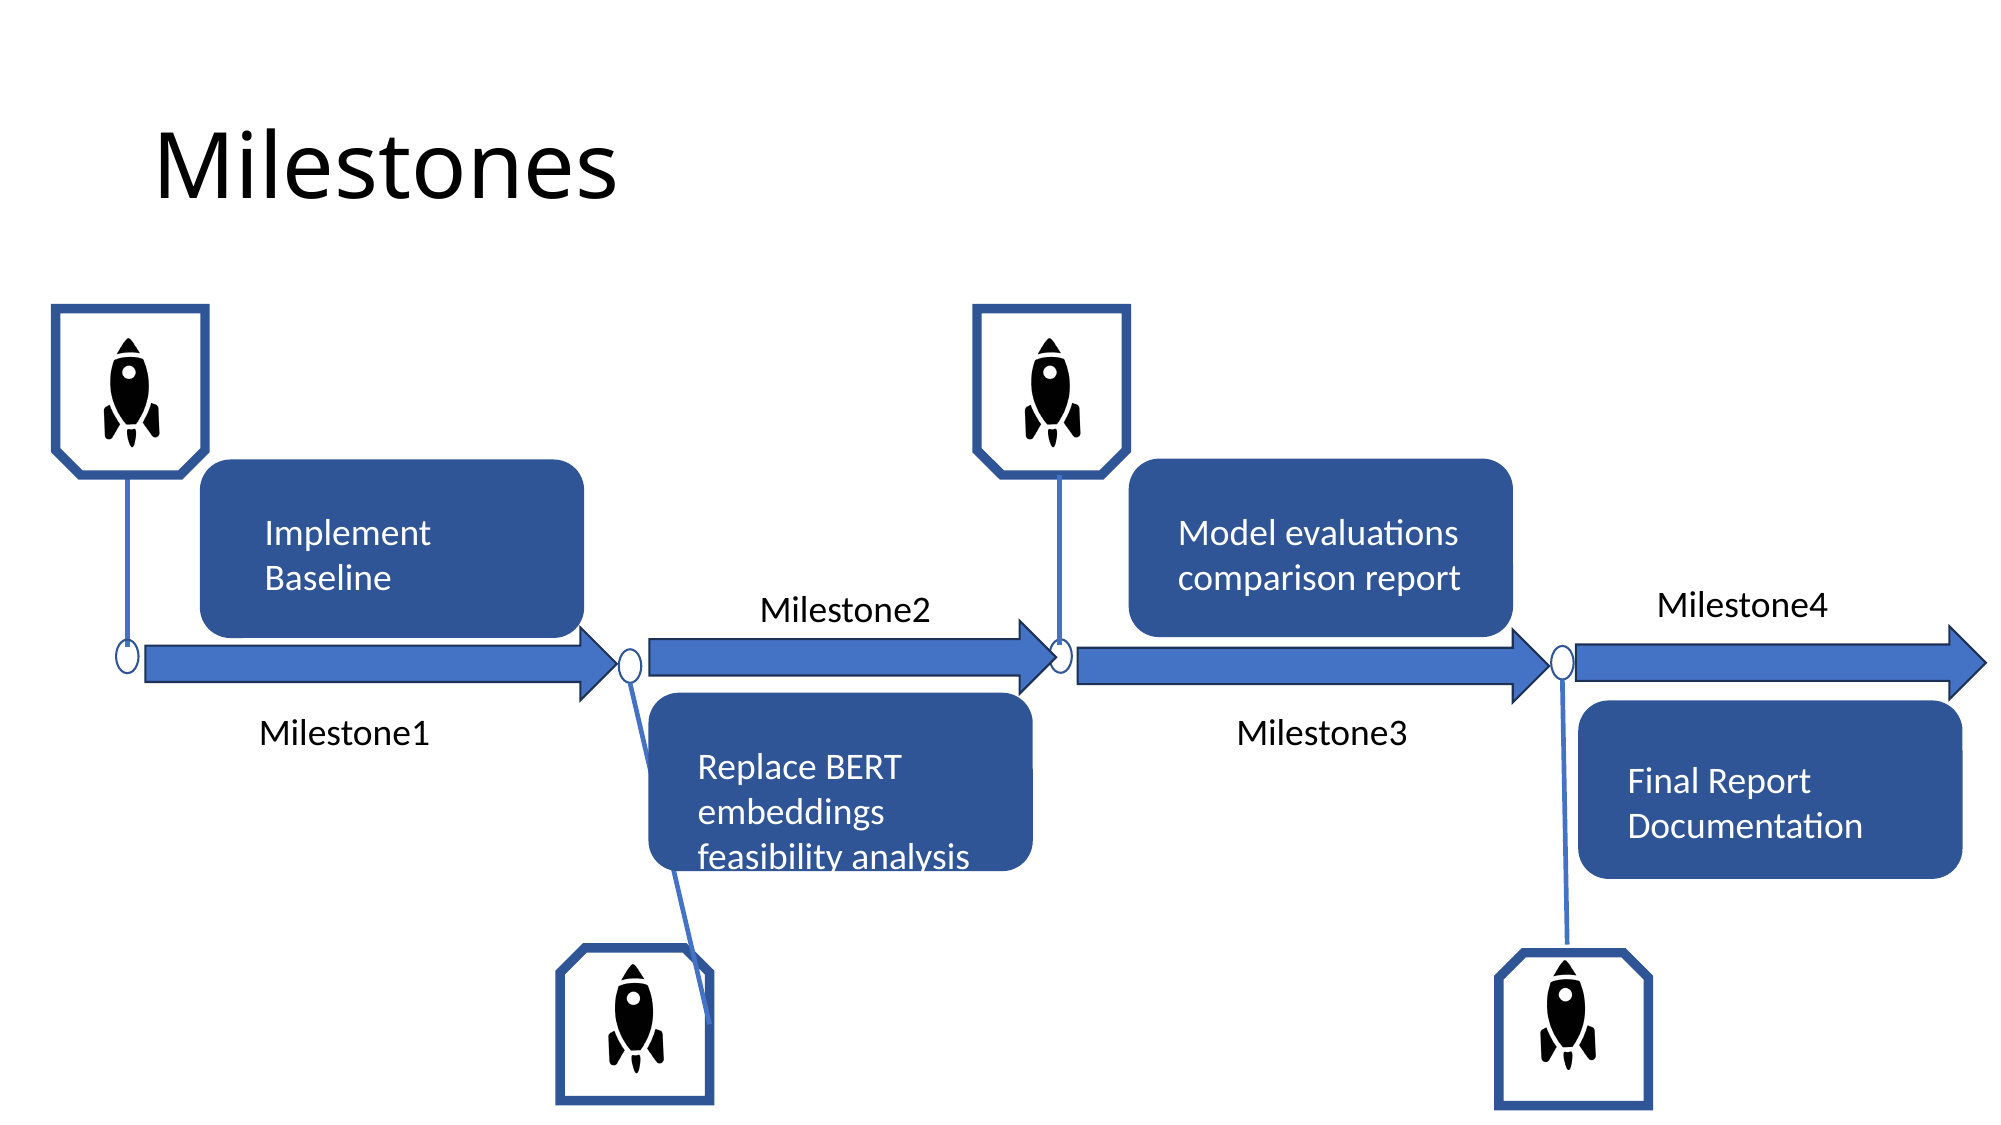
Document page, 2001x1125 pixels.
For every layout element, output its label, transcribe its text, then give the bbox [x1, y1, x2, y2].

text_box Milestone3 [1221, 700, 1527, 760]
text_box [1076, 627, 1550, 700]
text_box [1578, 700, 1963, 879]
text_box [648, 638, 1058, 697]
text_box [1562, 679, 1568, 945]
text_box Implement Baseline [249, 500, 565, 606]
text_box [1128, 458, 1514, 638]
picture [561, 952, 707, 1100]
text_box [115, 638, 140, 675]
text_box Milestone4 [1641, 572, 1948, 633]
picture [977, 326, 1126, 474]
text_box [144, 625, 619, 703]
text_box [629, 682, 635, 948]
text_box Model evaluations comparison report [1163, 500, 1479, 605]
text_box [975, 307, 1128, 477]
text_box [1049, 638, 1073, 674]
text_box Final Report Documentation [1612, 748, 1928, 853]
text_box [1550, 644, 1574, 681]
picture [56, 326, 205, 474]
text_box Milestone2 [744, 577, 1051, 638]
text_box [1574, 623, 1988, 702]
text_box Milestone1 [243, 700, 550, 760]
picture [1493, 948, 1642, 1097]
text_box [1497, 951, 1650, 1107]
text_box [617, 648, 643, 684]
title Milestones [137, 59, 1863, 278]
text_box [559, 946, 711, 1102]
text_box [648, 692, 1033, 872]
text_box [199, 459, 585, 639]
text_box Replace BERT embeddings feasibility analysis [682, 734, 999, 885]
text_box [54, 307, 207, 477]
